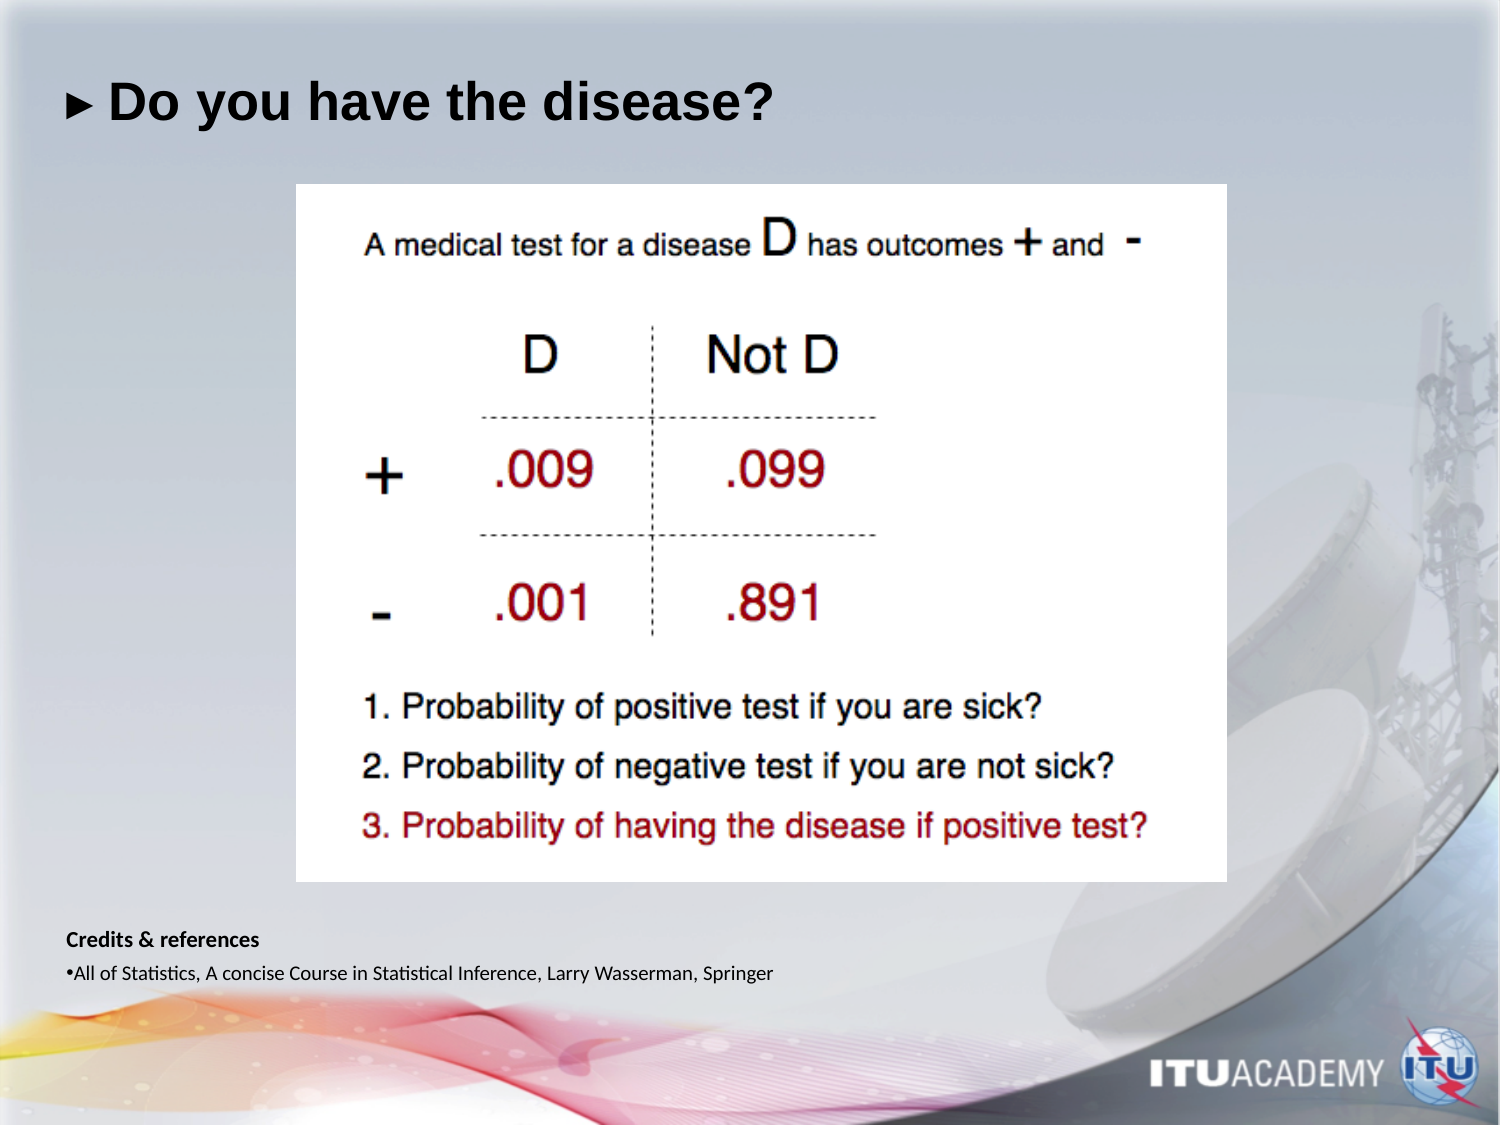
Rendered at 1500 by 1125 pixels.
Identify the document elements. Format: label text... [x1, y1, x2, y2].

title ▸ Do you have the disease? [58, 58, 1410, 174]
text_box All of Statistics, A concise Course in Statistical Inference, Larry Wasserman, Springer [59, 952, 1093, 1103]
list Credits & references [58, 916, 308, 965]
picture [0, 0, 1500, 1125]
